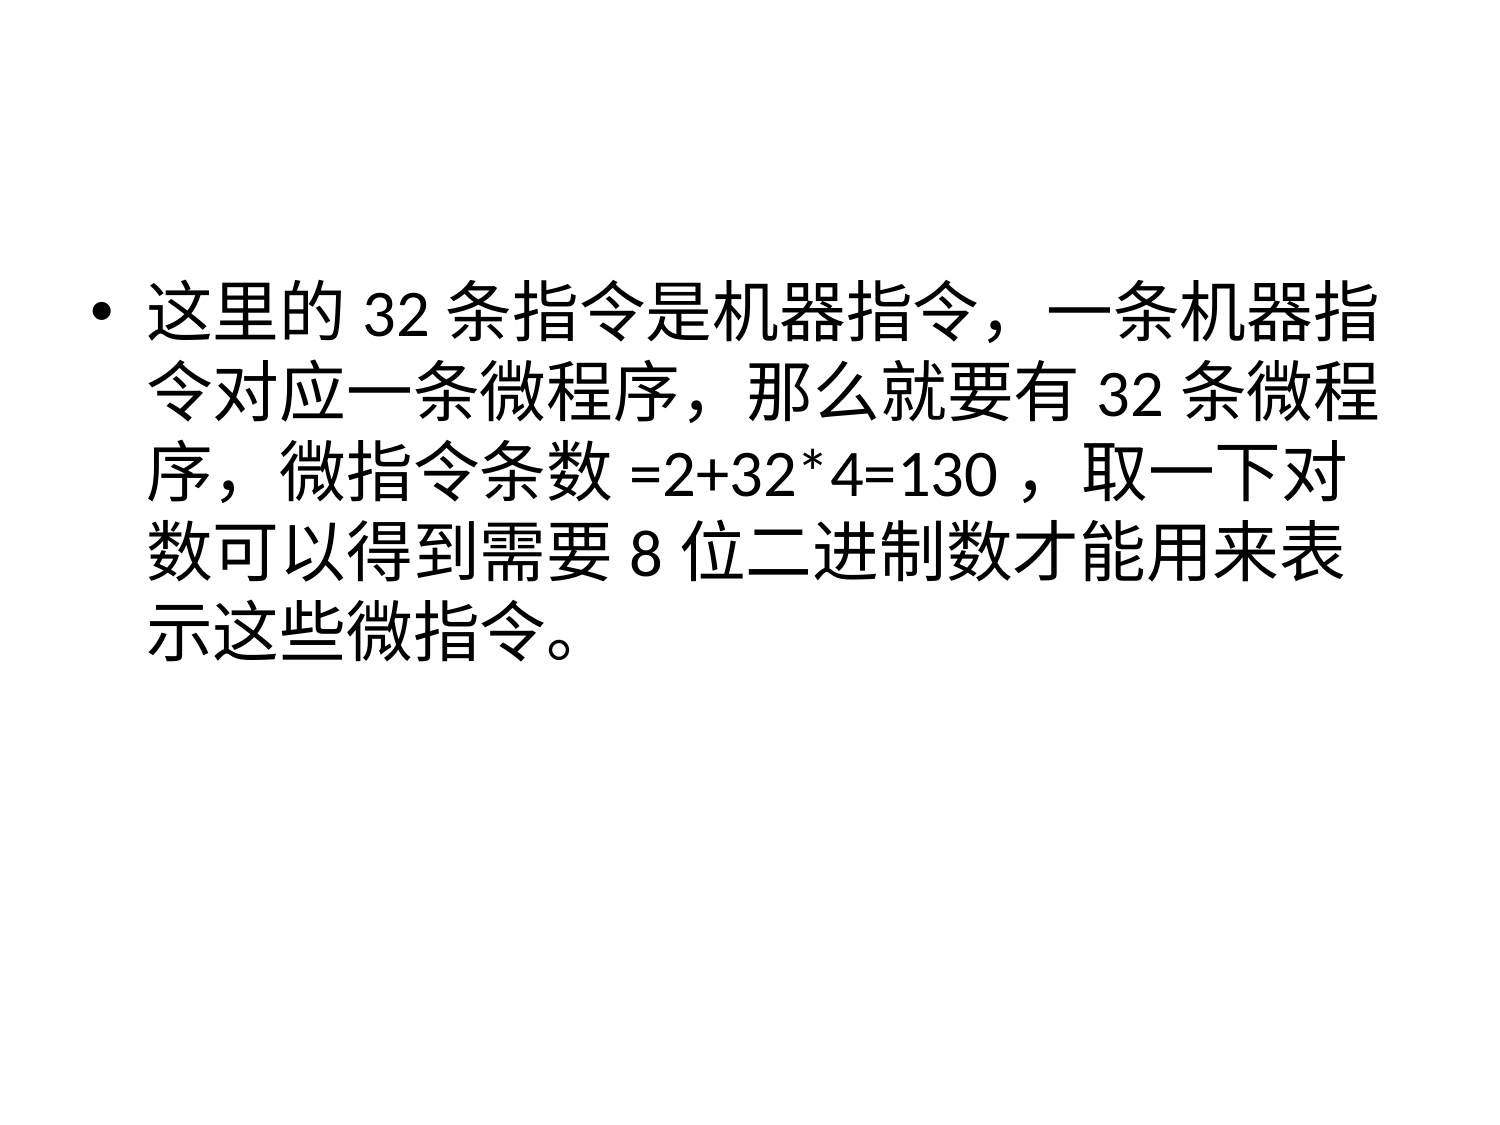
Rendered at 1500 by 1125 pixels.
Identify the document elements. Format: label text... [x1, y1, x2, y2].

list 这里的32条指令是机器指令，一条机器指令对应一条微程序，那么就要有32条微程序，微指令条数=2+32*4=130，取一下对数可以得到需要8位二进制数才能用来表示这些微指令。 [75, 262, 1425, 1005]
